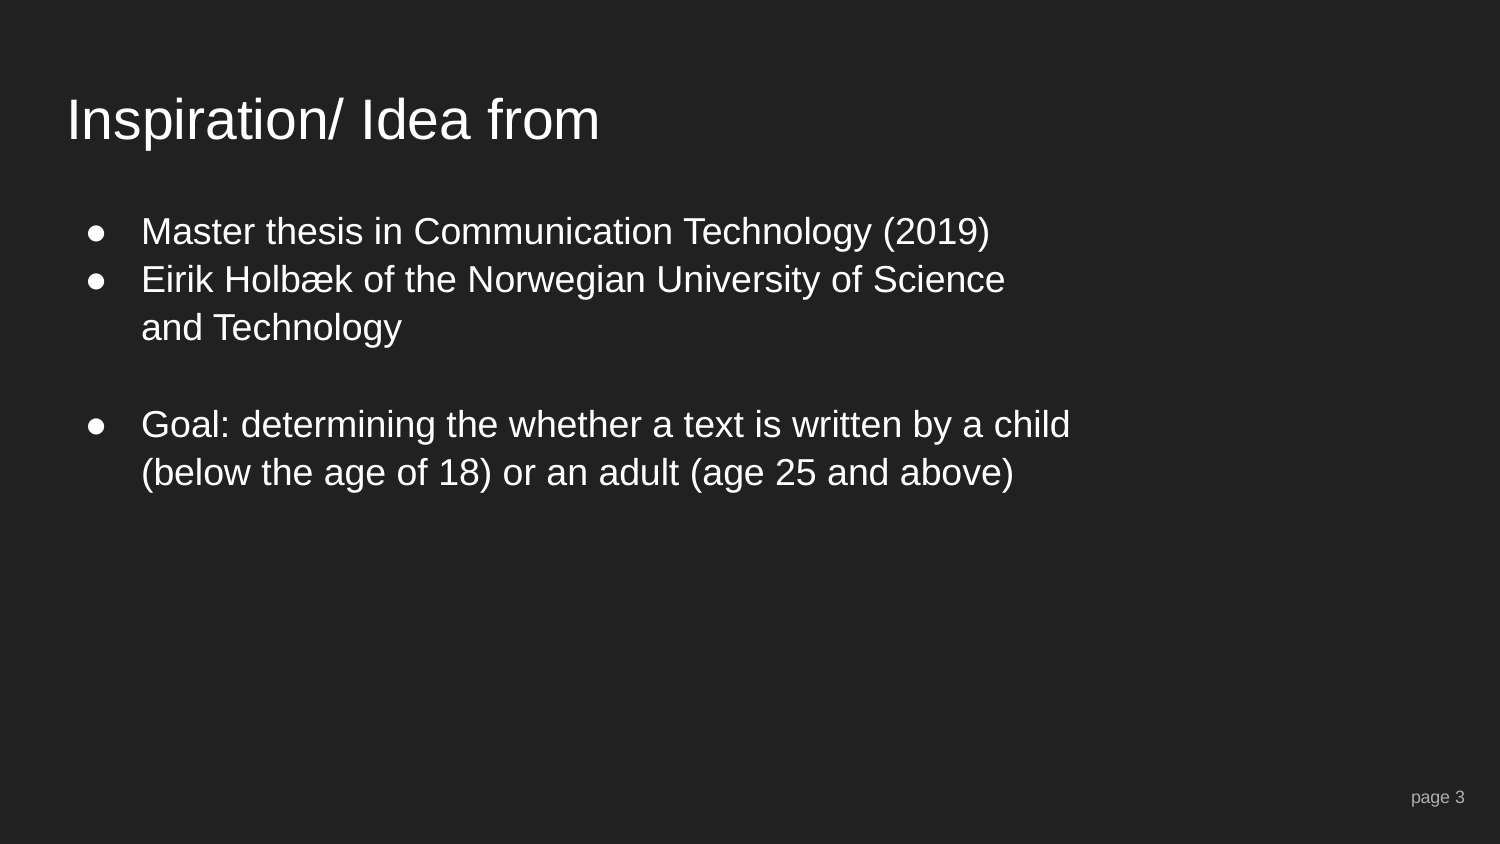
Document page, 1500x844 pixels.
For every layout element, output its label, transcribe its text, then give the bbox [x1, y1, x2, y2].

slide_number page ‹#› [1389, 764, 1480, 830]
title Inspiration/ Idea from [51, 72, 1449, 167]
list Master thesis in Communication Technology (2019) Eirik Holbæk of the Norwegian University of Science and Technology Goal: determining the whether a text is written by a child (below the age of 18) or an adult (age 25 and above) [51, 189, 1088, 750]
